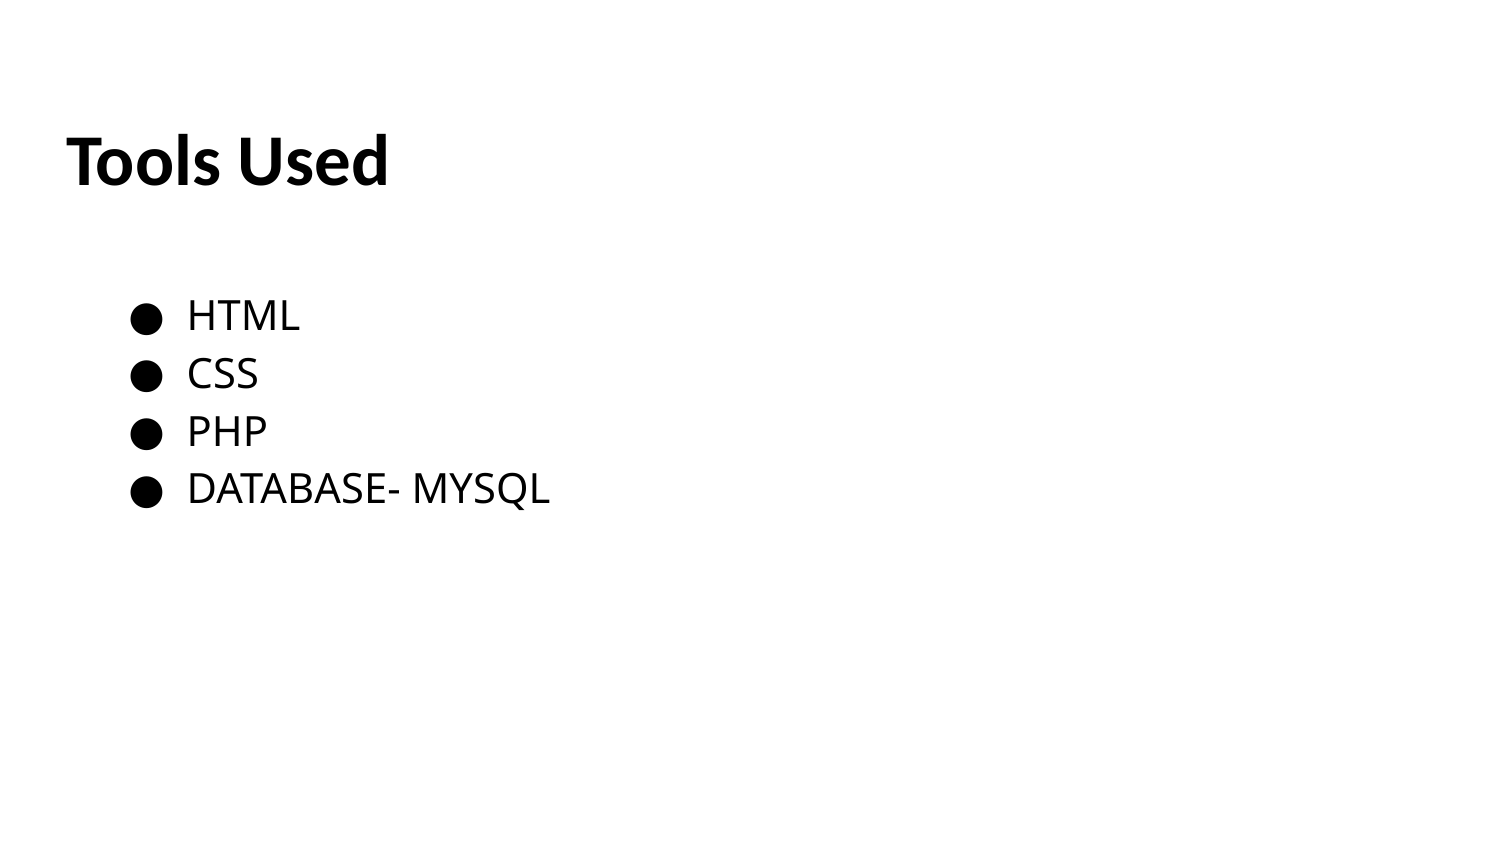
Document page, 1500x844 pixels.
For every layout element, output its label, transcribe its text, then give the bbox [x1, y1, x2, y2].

list HTML CSS PHP DATABASE- MYSQL [96, 266, 668, 789]
title Tools Used [51, 91, 512, 216]
